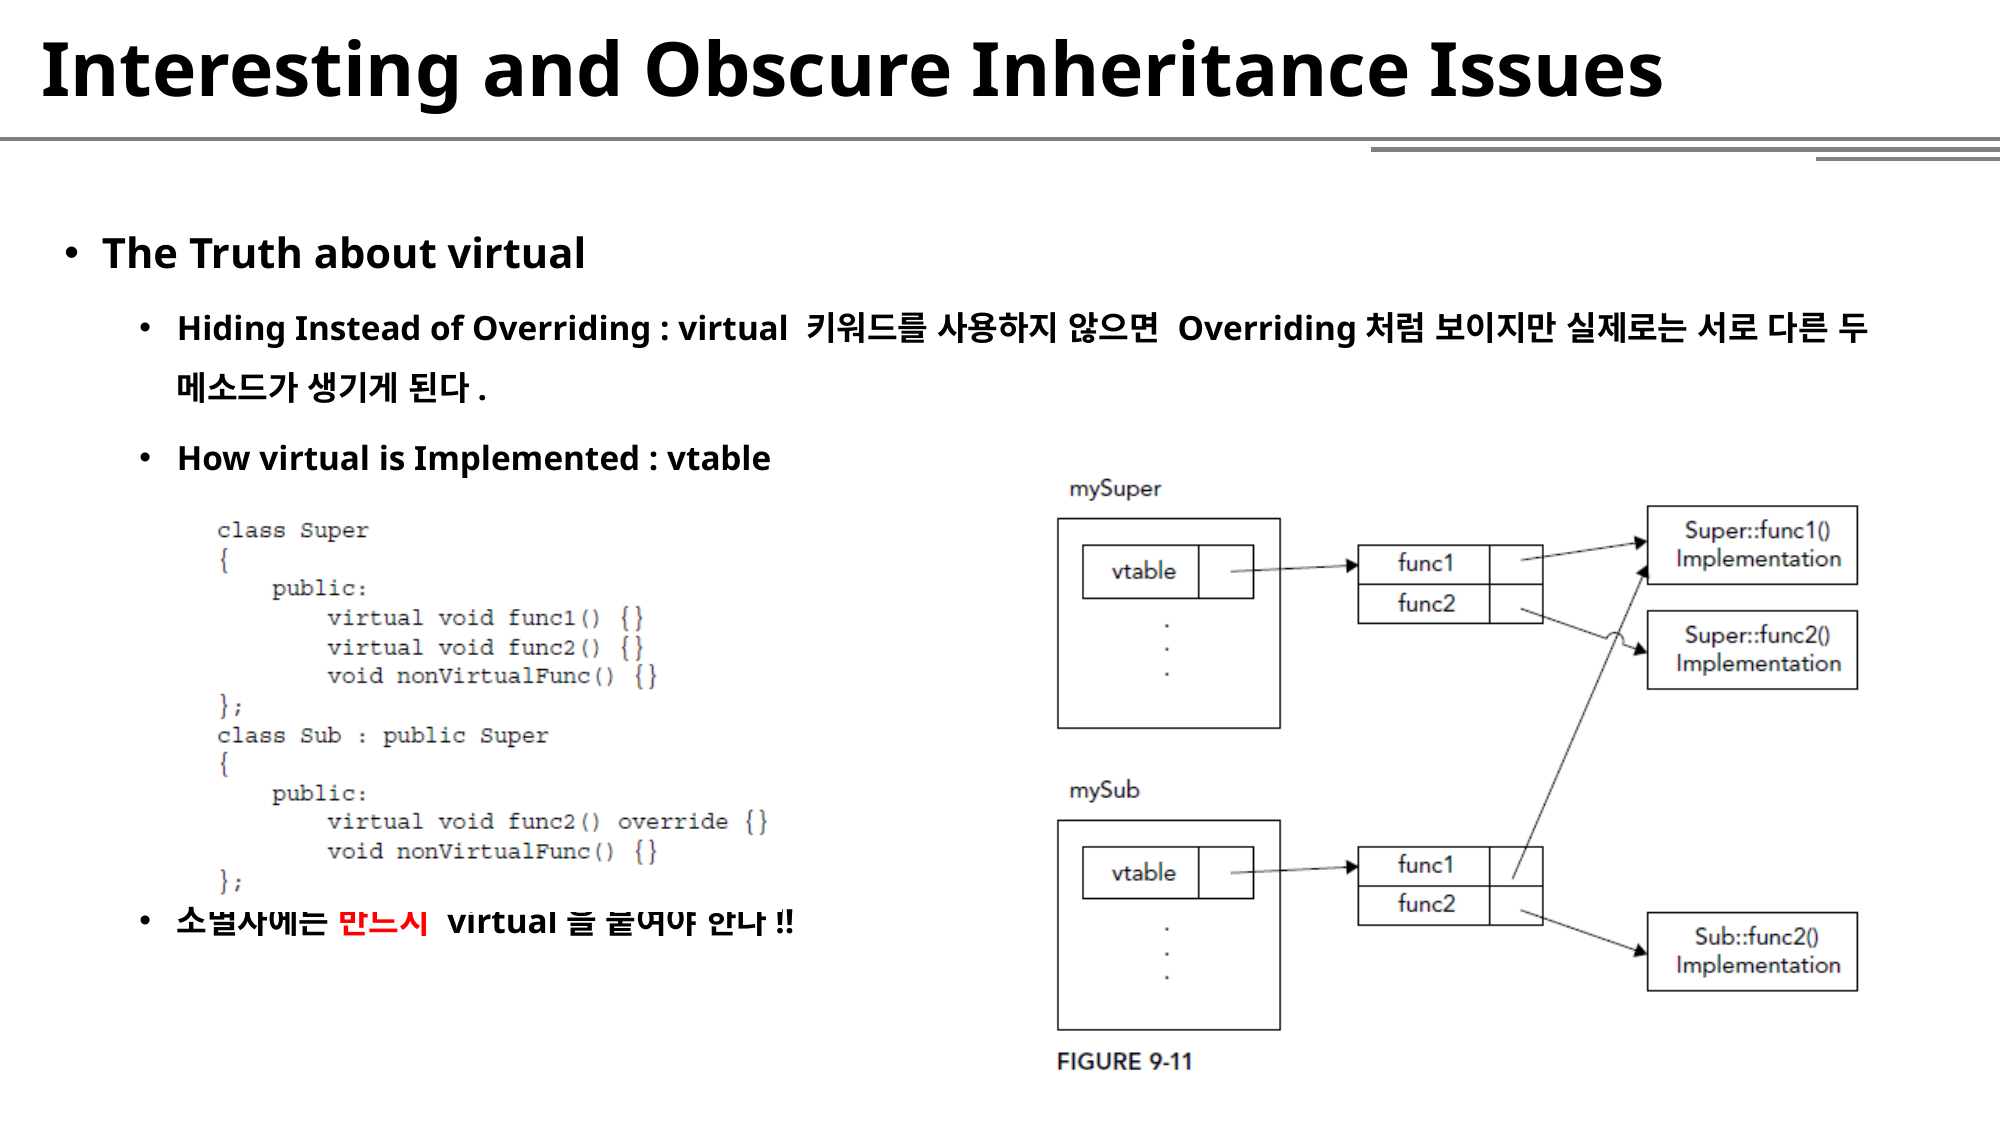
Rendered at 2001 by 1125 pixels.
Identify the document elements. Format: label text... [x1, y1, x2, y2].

title Interesting and Obscure Inheritance Issues [26, 22, 1965, 122]
list The Truth about virtual Hiding Instead of Overriding : virtual 키워드를 사용하지 않으면 Overriding처럼 보이지만 실제로는 서로 다른 두 메소드가 생기게 된다. How virtual is Implemented : vtable 소멸자에는 반드시 virtual을 붙여야 한다!! [49, 194, 1942, 1016]
picture [1034, 454, 1885, 1107]
picture [208, 503, 782, 912]
